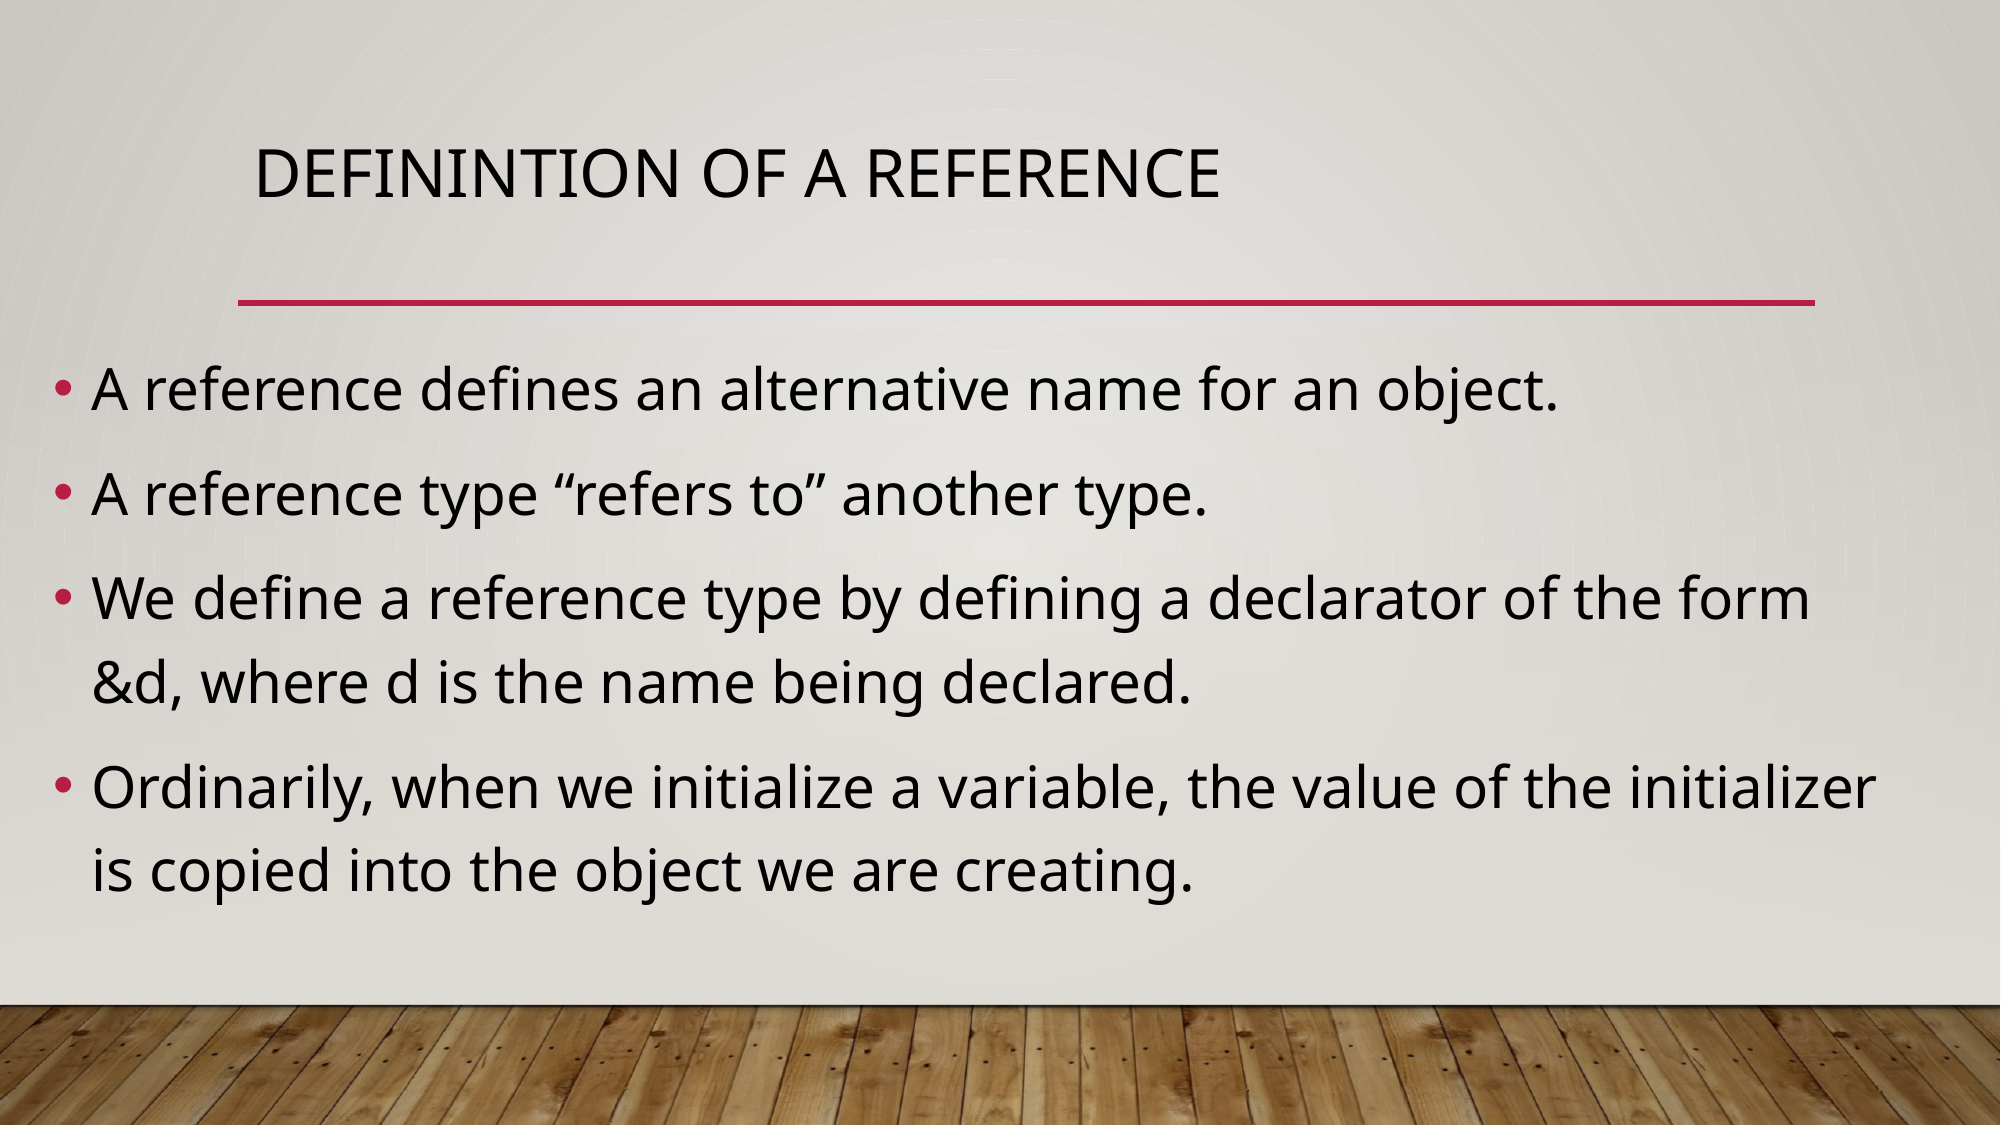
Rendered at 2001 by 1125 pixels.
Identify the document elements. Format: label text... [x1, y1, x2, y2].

picture [0, 1005, 2000, 1125]
list A reference defines an alternative name for an object. A reference type “refers to” another type. We define a reference type by defining a declarator of the form &d, where d is the name being declared. Ordinarily, when we initialize a variable, the value of the initializer is copied into the object we are creating. [38, 330, 1914, 955]
title Definintion of a reference [238, 131, 1814, 305]
